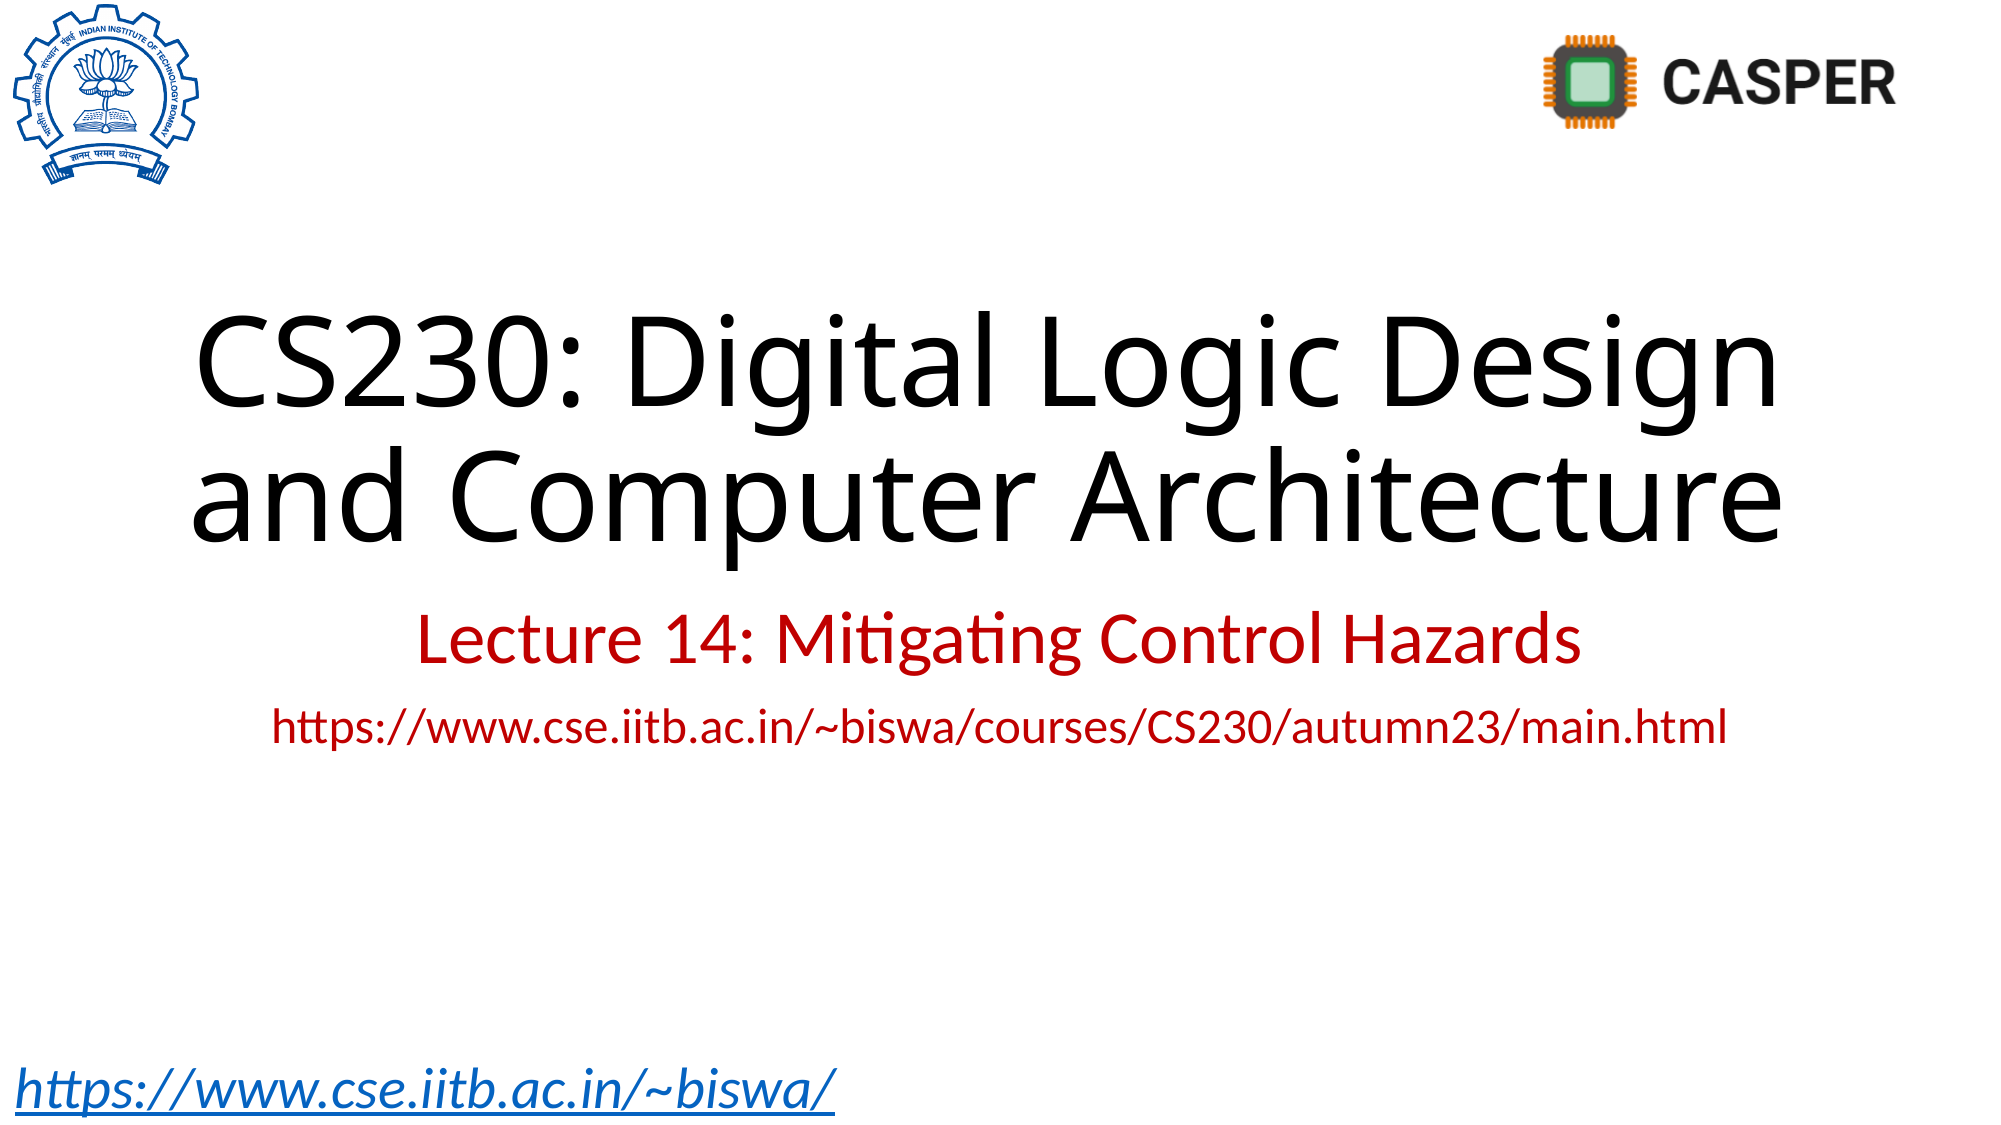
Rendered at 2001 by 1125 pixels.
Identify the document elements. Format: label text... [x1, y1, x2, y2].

picture [13, 4, 199, 185]
title CS230: Digital Logic Design and Computer Architecture [151, 184, 1826, 576]
picture [1503, 11, 1970, 154]
subtitle Lecture 14: Mitigating Control Hazards https://www.cse.iitb.ac.in/~biswa/courses/CS230/autumn23/main.html [249, 590, 1750, 863]
